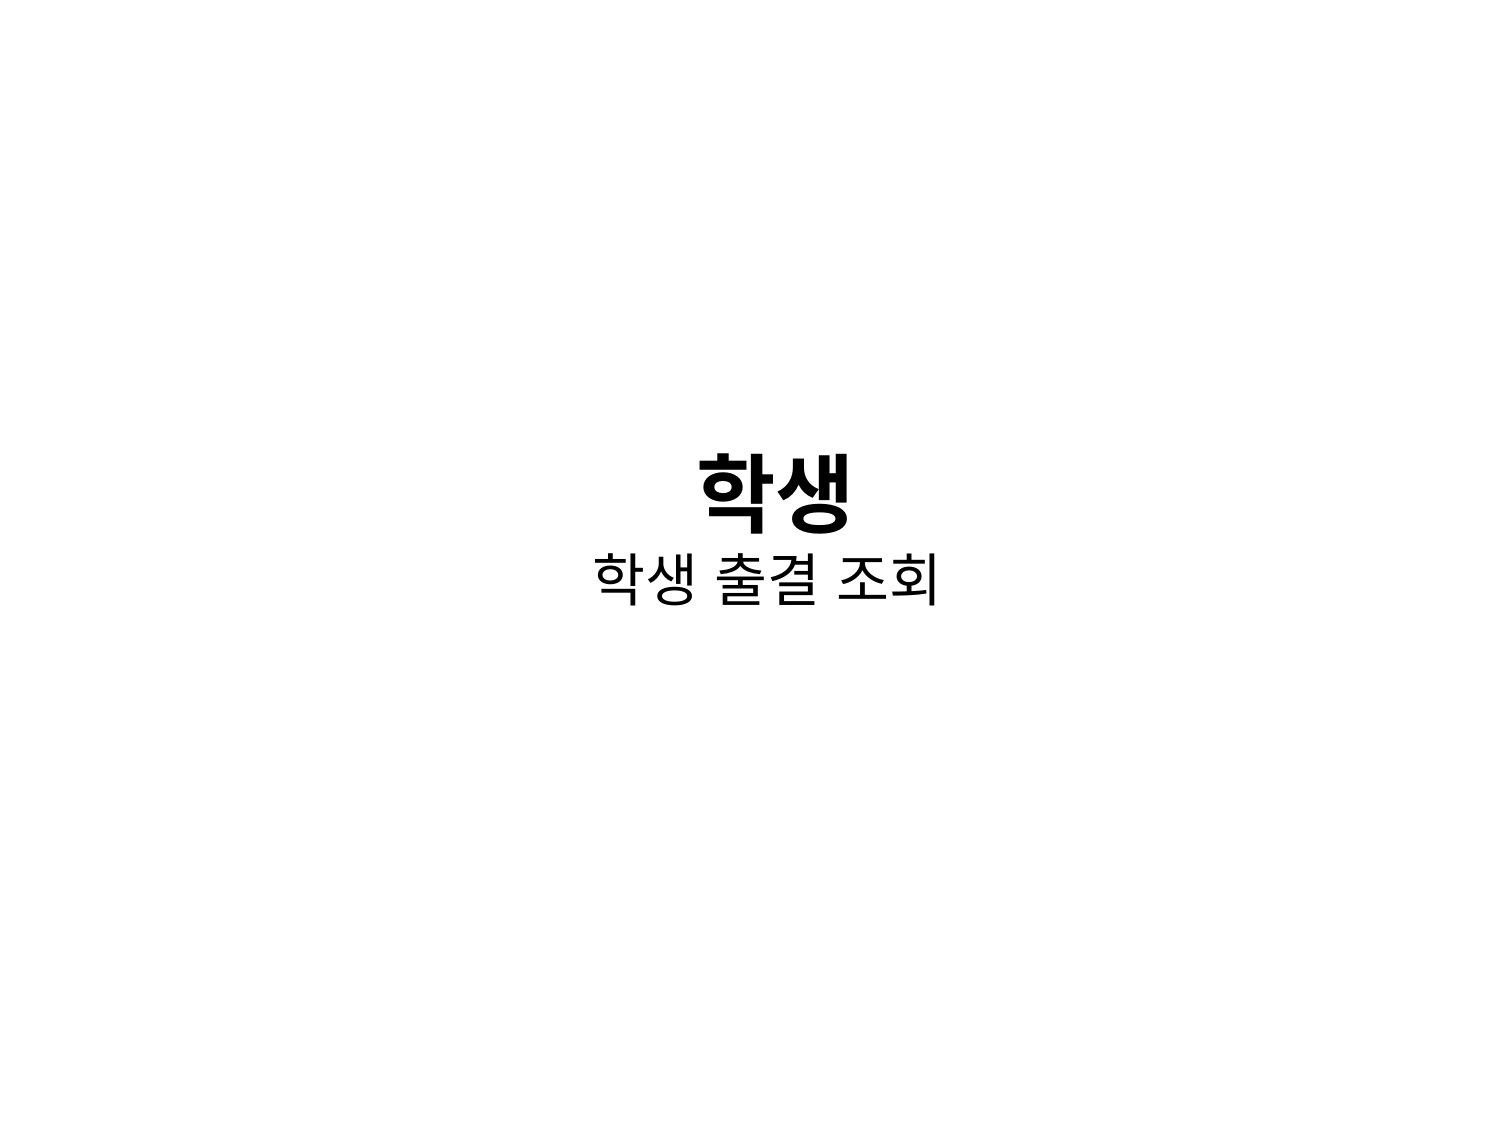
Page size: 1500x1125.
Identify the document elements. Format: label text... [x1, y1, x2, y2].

title 학생 학생 출결 조회 [100, 432, 1451, 621]
